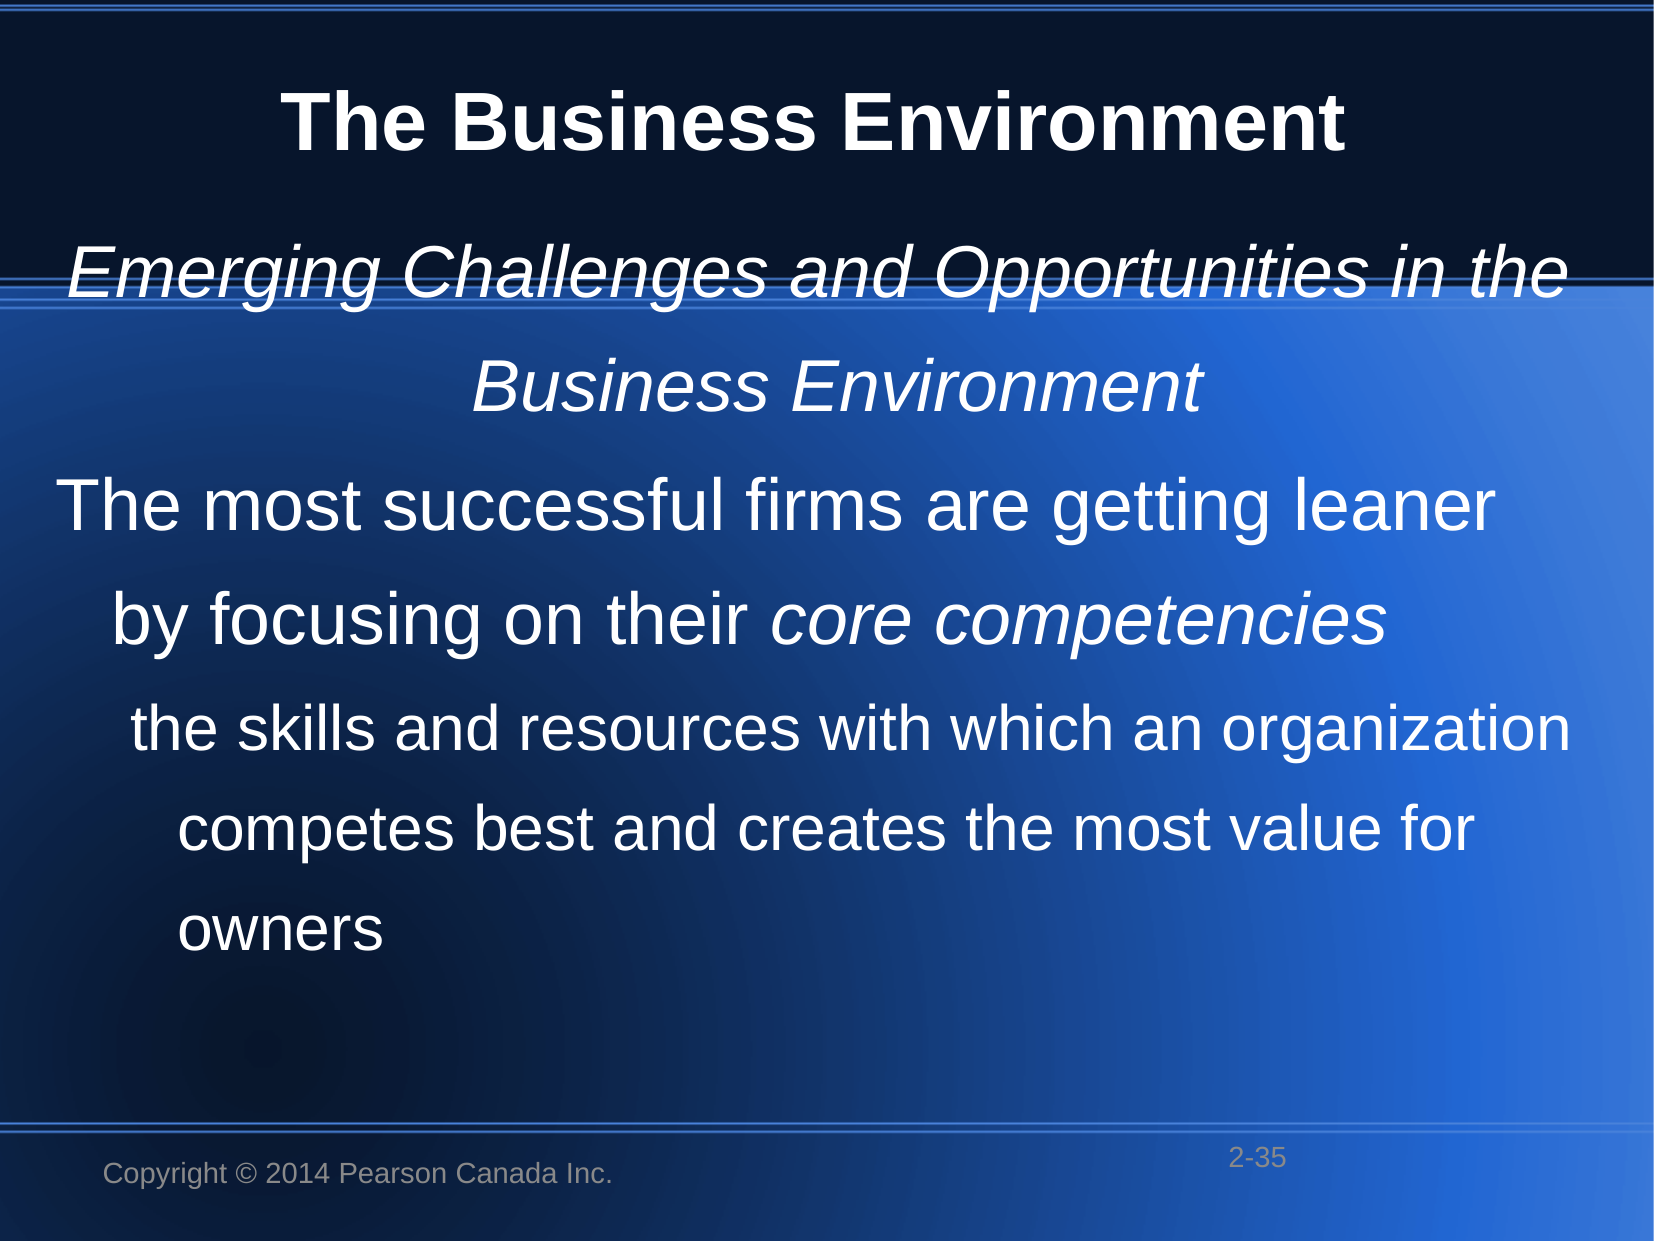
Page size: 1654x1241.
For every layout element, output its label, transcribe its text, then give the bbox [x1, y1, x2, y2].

list Emerging Challenges and Opportunities in the Business Environment The most successful firms are getting leaner by focusing on their core competencies the skills and resources with which an organization competes best and creates the most value for owners [55, 192, 1585, 1061]
slide_number Copyright © 2014 Pearson Canada Inc. [96, 1157, 621, 1210]
picture [0, 0, 1654, 1241]
title The Business Environment [82, 49, 1571, 192]
slide_number 2-35 [1228, 1140, 1614, 1227]
